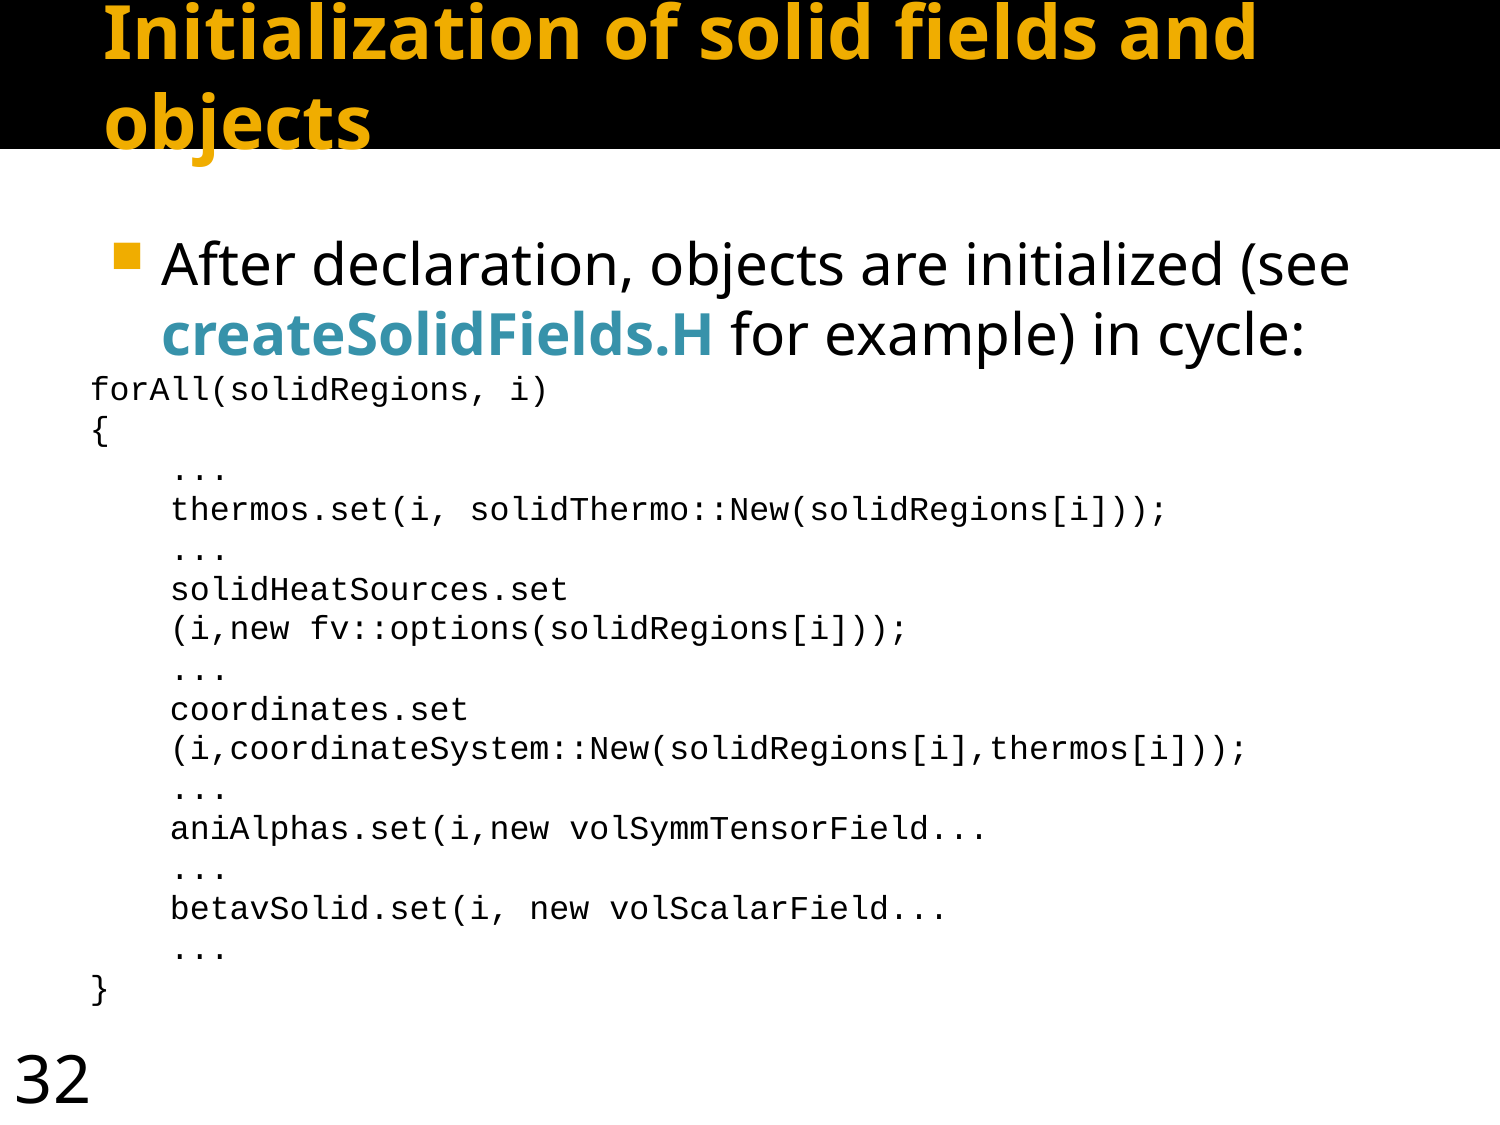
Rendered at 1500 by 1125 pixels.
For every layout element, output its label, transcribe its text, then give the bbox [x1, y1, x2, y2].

text_box Initialization of solid fields and objects [88, 0, 1439, 149]
text_box After declaration, objects are initialized (see createSolidFields.H for example) in cycle: forAll(solidRegions, i) { ... thermos.set(i, solidThermo::New(solidRegions[i])); ... solidHeatSources.set (i,new fv::options(solidRegions[i])); ... coordinates.set (i,coordinateSystem::New(solidRegions[i],thermos[i])); ... aniAlphas.set(i,new volSymmTensorField... ... betavSolid.set(i, new volScalarField... ... } [75, 219, 1425, 1035]
